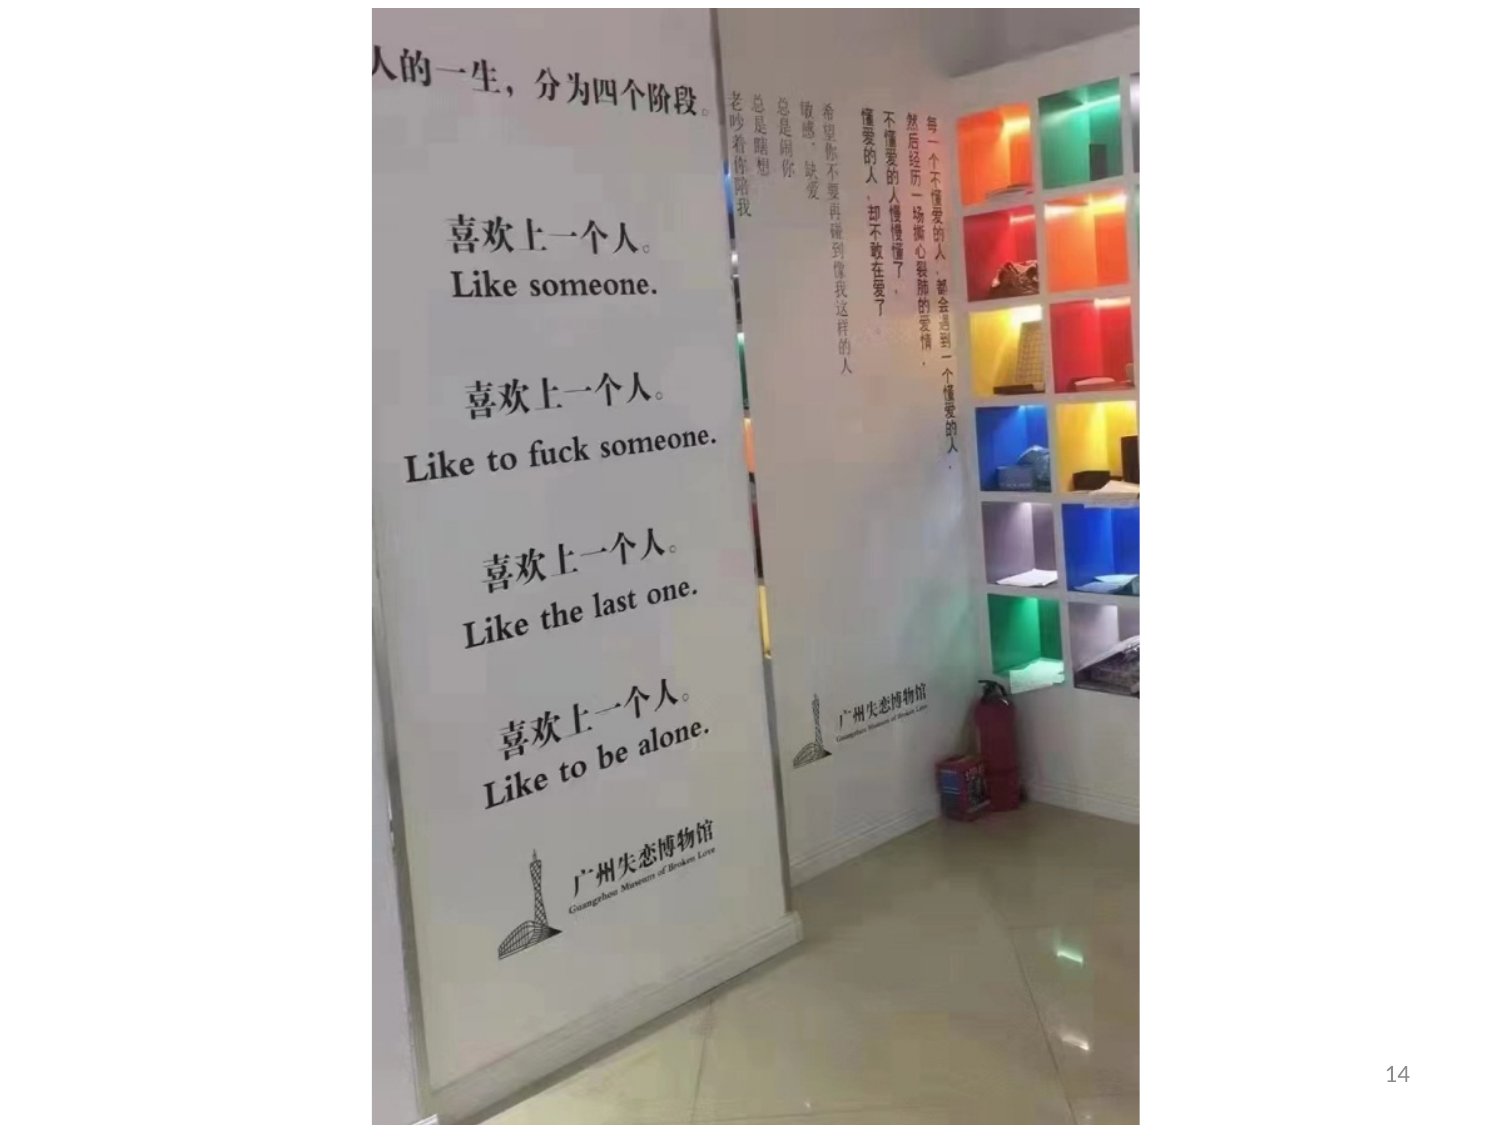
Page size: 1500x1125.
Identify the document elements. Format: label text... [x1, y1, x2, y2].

slide_number 14 [1145, 1042, 1425, 1103]
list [371, 7, 1140, 1125]
